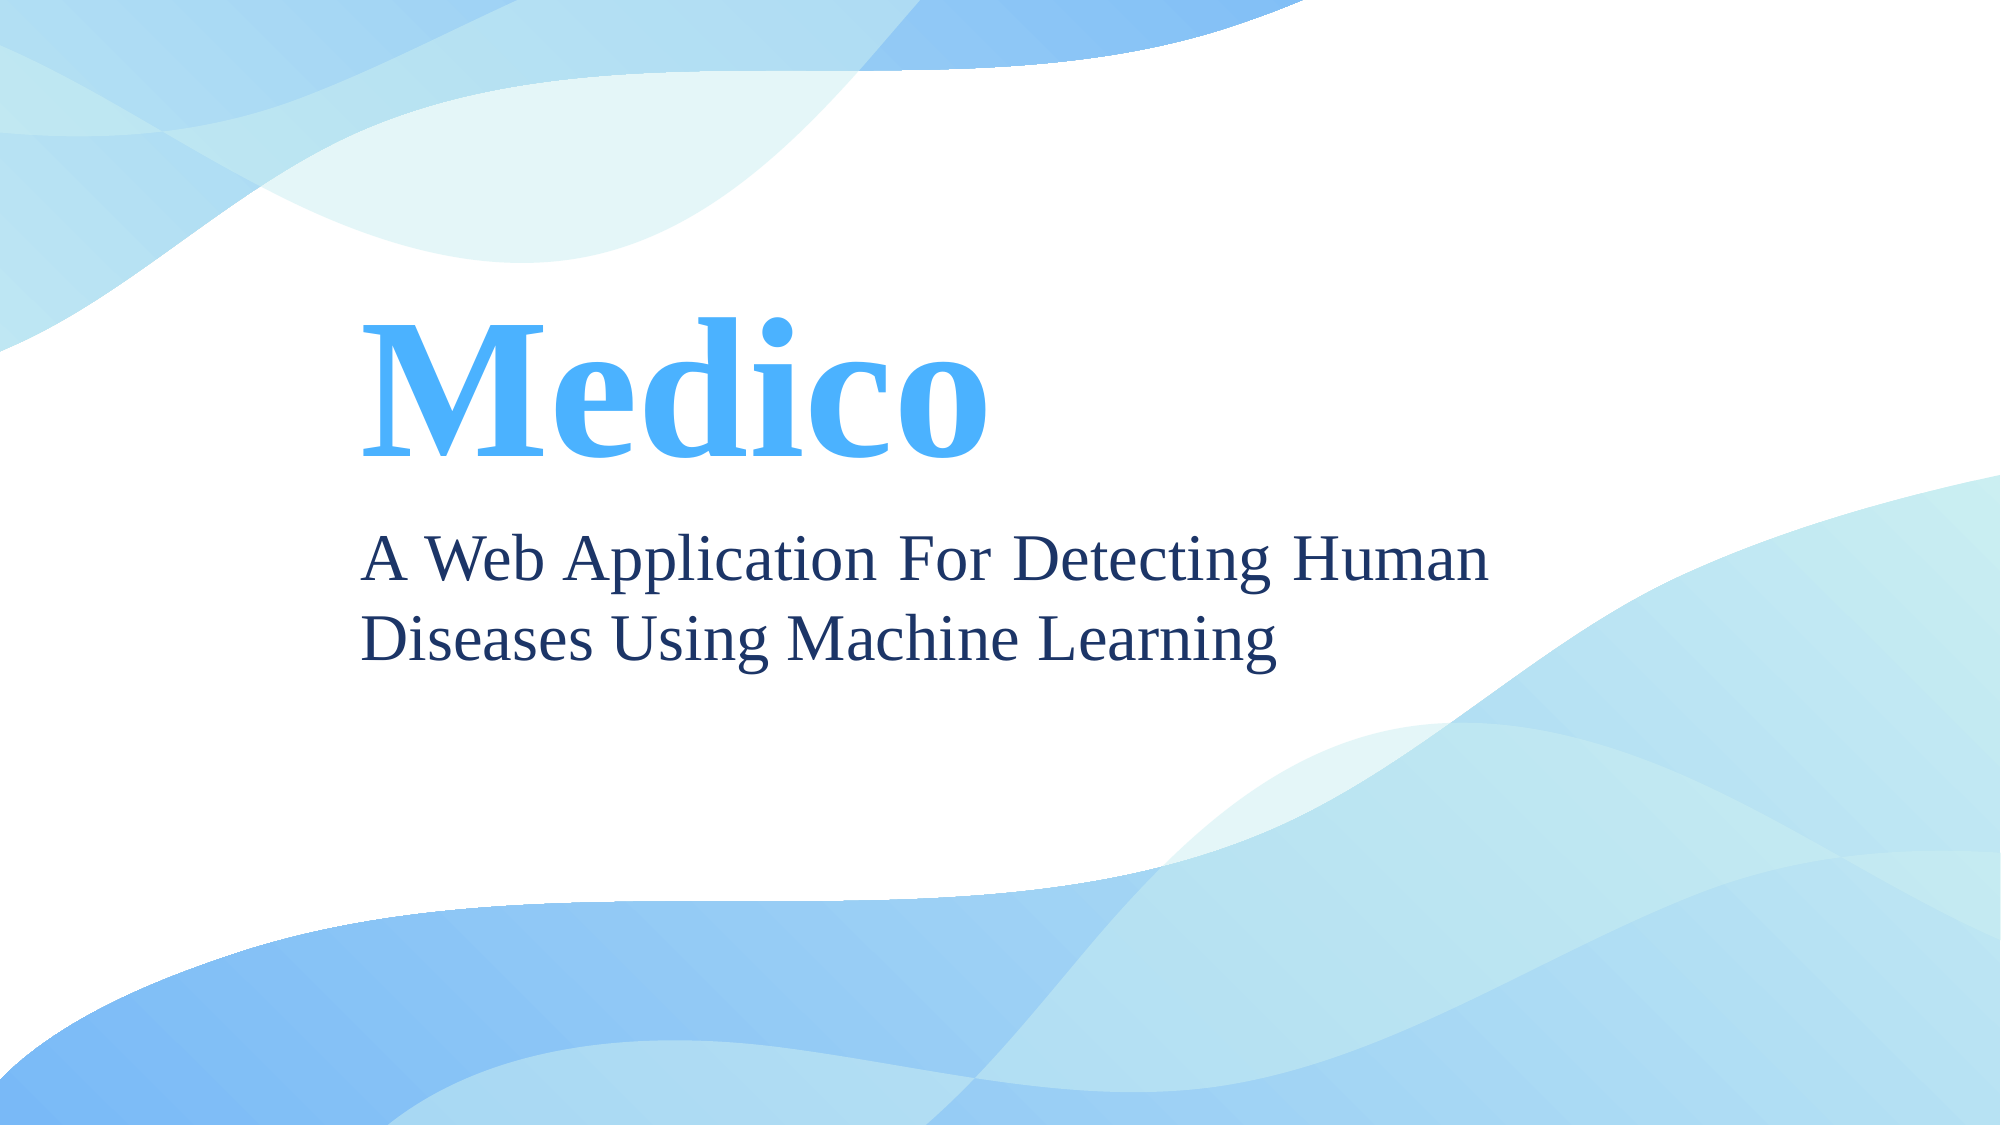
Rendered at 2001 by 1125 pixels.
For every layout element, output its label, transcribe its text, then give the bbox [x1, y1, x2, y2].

subtitle A Web Application For Detecting Human Diseases Using Machine Learning [340, 517, 1512, 758]
title Medico [340, 288, 1519, 517]
